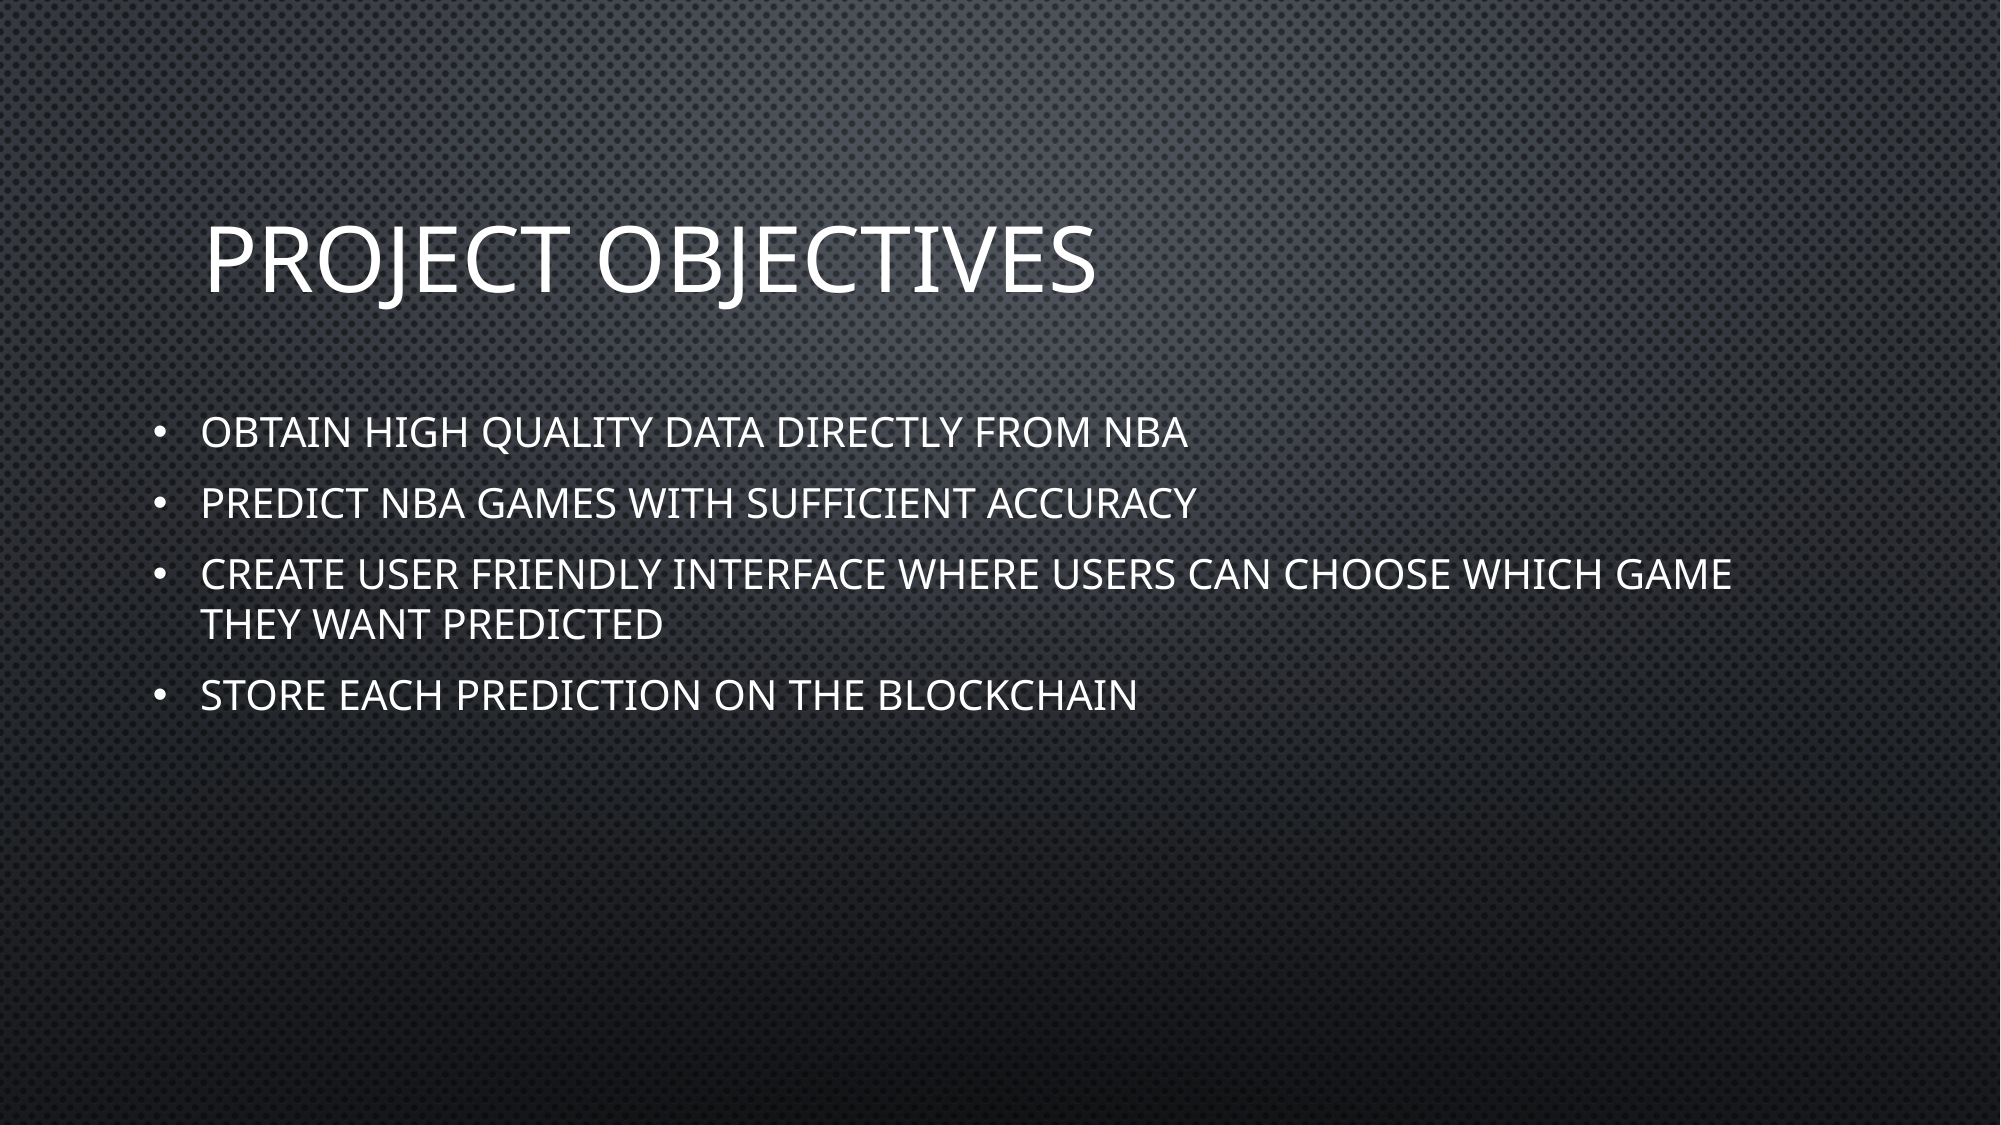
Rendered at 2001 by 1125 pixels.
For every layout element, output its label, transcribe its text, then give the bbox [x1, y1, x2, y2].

title PROJECT OBJECTIVES [187, 99, 1813, 413]
list OBTAIN HIGH QUALITY DATA DIRECTLY FROM NBA PREDICT NBA GAMES WITH SUFFICIENT ACCURACY CREATE USER FRIENDLY INTERFACE WHERE USERS CAN CHOOSE WHICH GAME THEY WANT PREDICTED STORE EACH PREDICTION ON THE BLOCKCHAIN [138, 306, 1763, 819]
